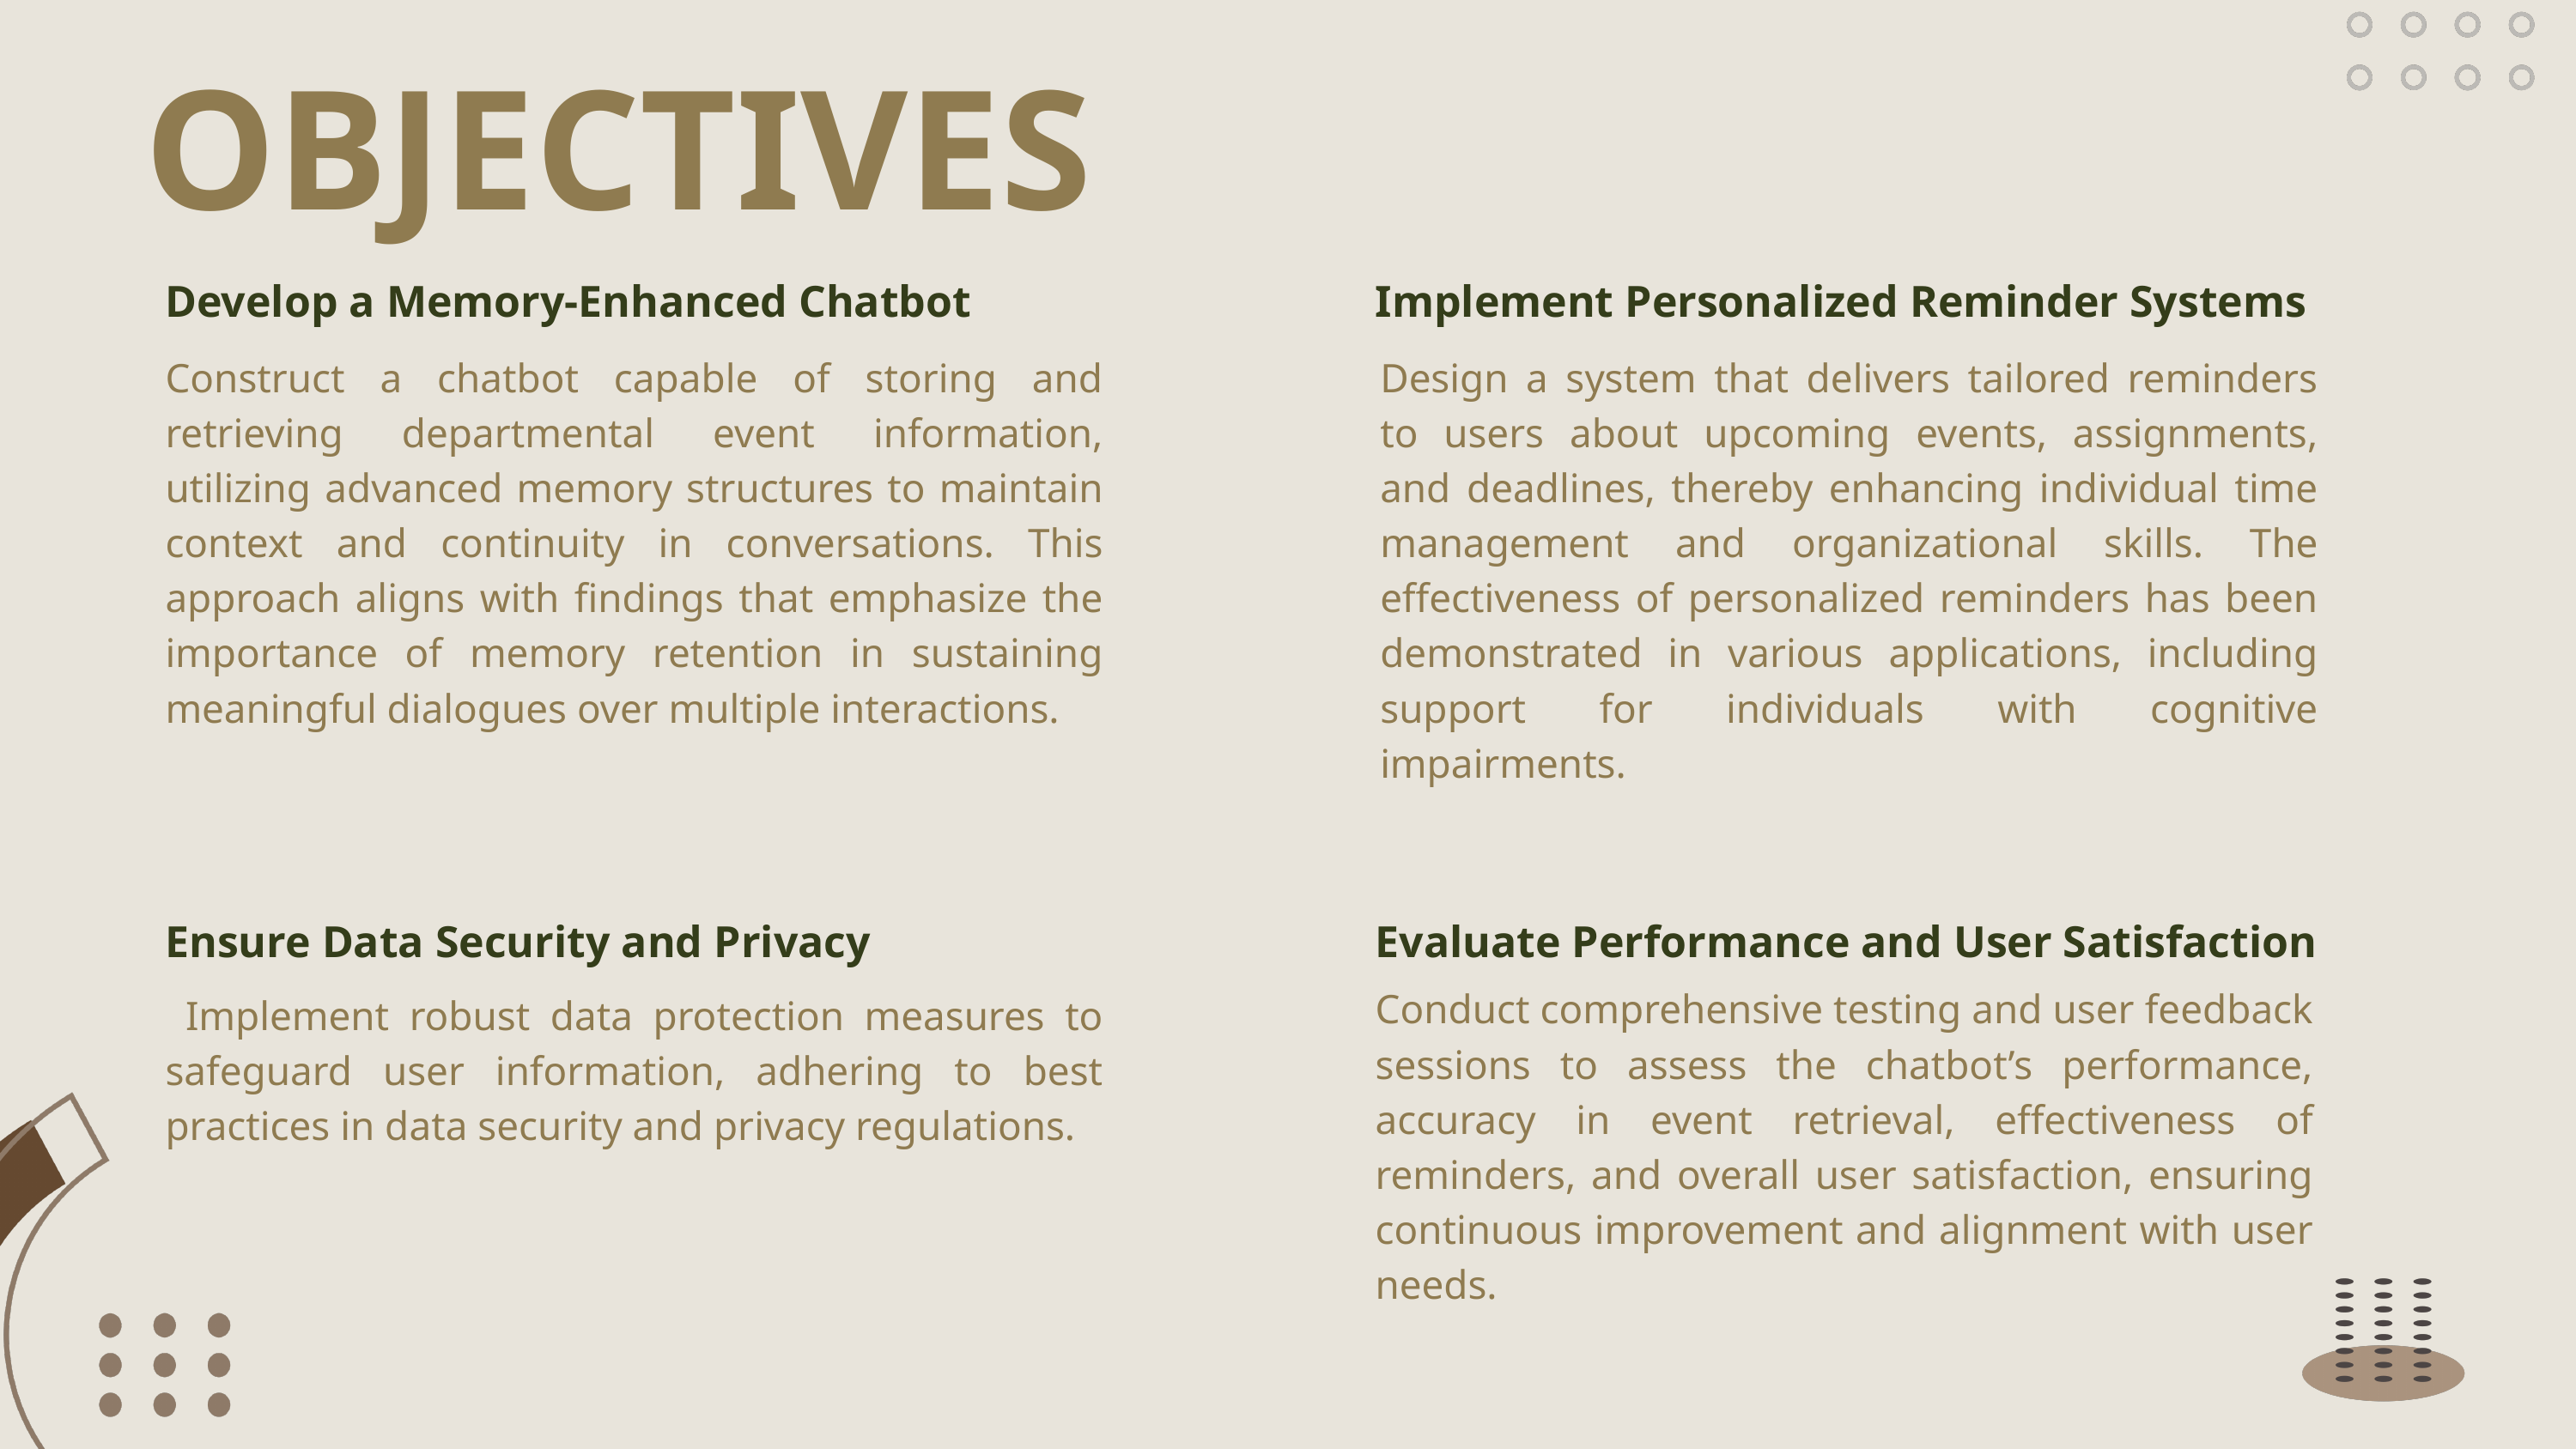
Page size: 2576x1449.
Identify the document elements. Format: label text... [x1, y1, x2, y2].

text_box Develop a Memory-Enhanced Chatbot [165, 265, 1288, 326]
text_box Implement robust data protection measures to safeguard user information, adhering to best practices in data security and privacy regulations. [165, 983, 1104, 1149]
text_box OBJECTIVES [144, 51, 1196, 243]
text_box Ensure Data Security and Privacy [165, 905, 1288, 966]
text_box [0, 1092, 359, 1449]
text_box [2337, 0, 2535, 103]
text_box Evaluate Performance and User Satisfaction [1375, 905, 2498, 966]
text_box Conduct comprehensive testing and user feedback sessions to assess the chatbot’s performance, accuracy in event retrieval, effectiveness of reminders, and overall user satisfaction, ensuring continuous improvement and alignment with user needs. [1375, 976, 2314, 1307]
text_box Design a system that delivers tailored reminders to users about upcoming events, assignments, and deadlines, thereby enhancing individual time management and organizational skills. The effectiveness of personalized reminders has been demonstrated in various applications, including support for individuals with cognitive impairments. [1380, 345, 2318, 786]
text_box Implement Personalized Reminder Systems [1375, 265, 2498, 326]
text_box [2269, 1278, 2498, 1414]
text_box Construct a chatbot capable of storing and retrieving departmental event information, utilizing advanced memory structures to maintain context and continuity in conversations. This approach aligns with findings that emphasize the importance of memory retention in sustaining meaningful dialogues over multiple interactions. [165, 345, 1104, 731]
